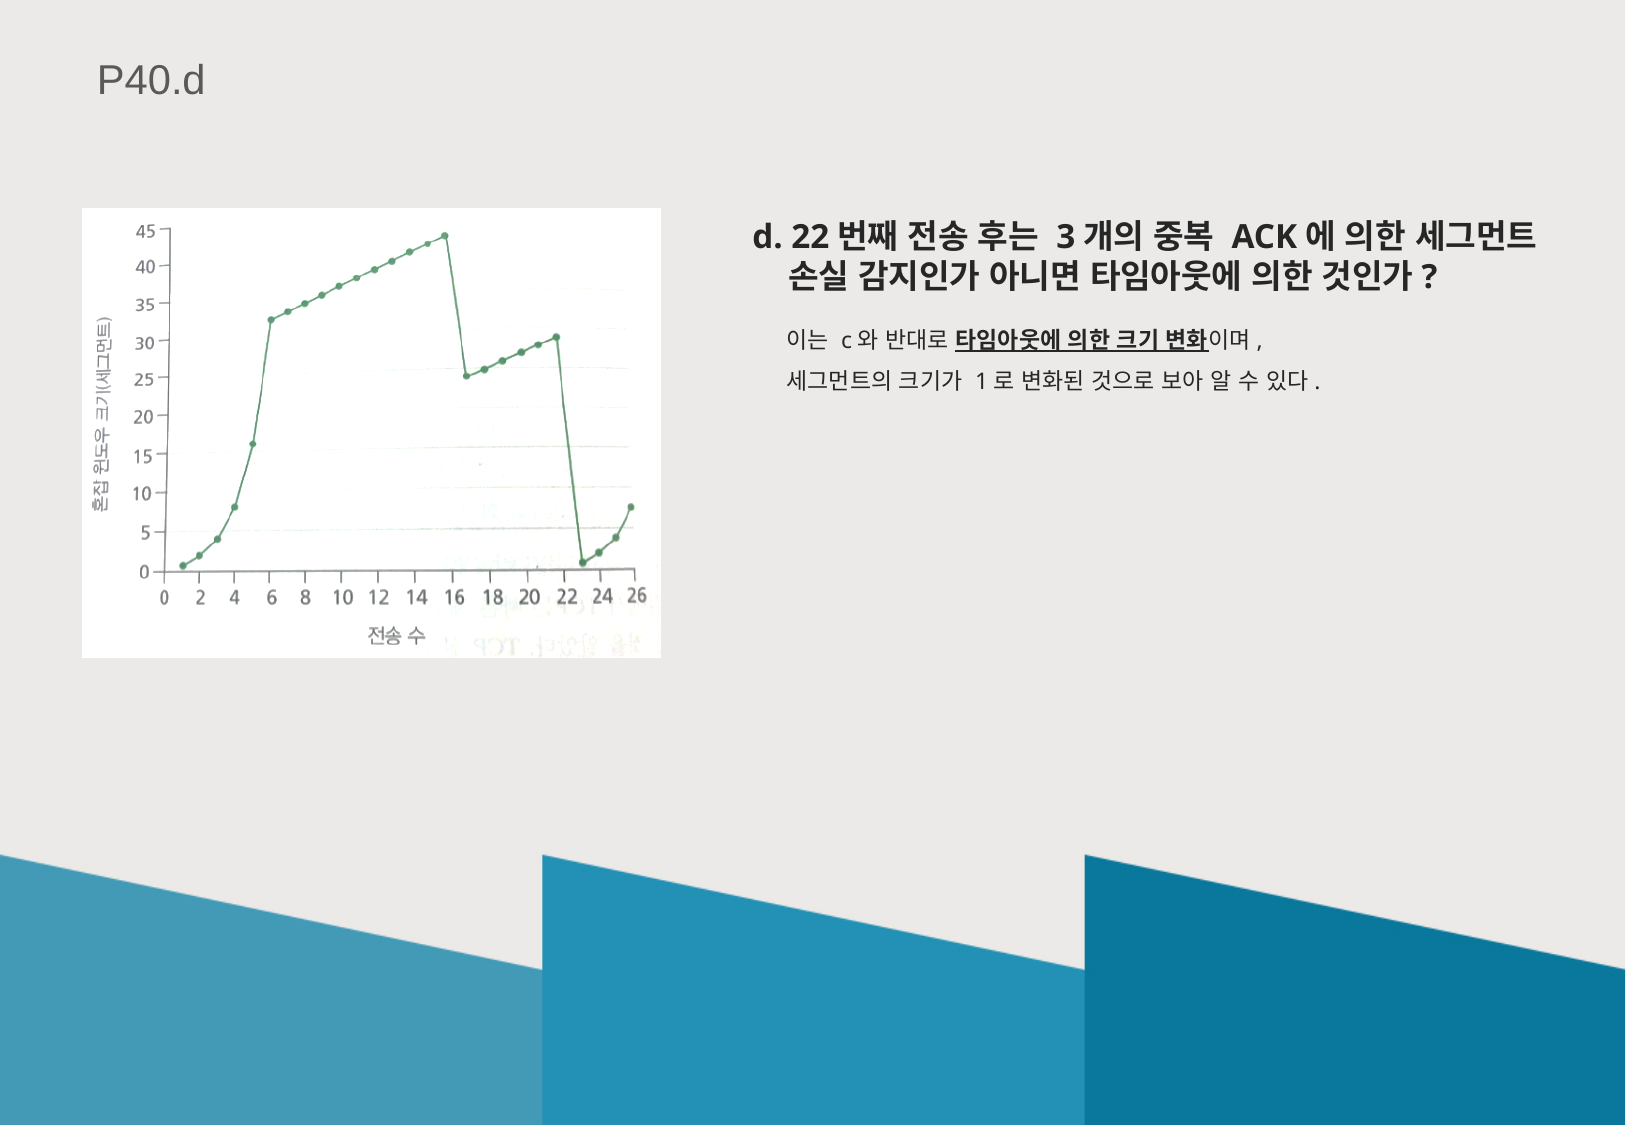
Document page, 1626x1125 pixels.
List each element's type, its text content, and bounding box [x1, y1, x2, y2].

text_box d. 22번째 전송 후는 3개의 중복 ACK에 의한 세그먼트 손실 감지인가 아니면 타임아웃에 의한 것인가? [737, 208, 1615, 303]
picture [0, 0, 1626, 1125]
text_box P40.d [82, 45, 1273, 111]
text_box 이는 c와 반대로 타임아웃에 의한 크기 변화이며, 세그먼트의 크기가 1로 변화된 것으로 보아 알 수 있다. [771, 304, 1558, 402]
